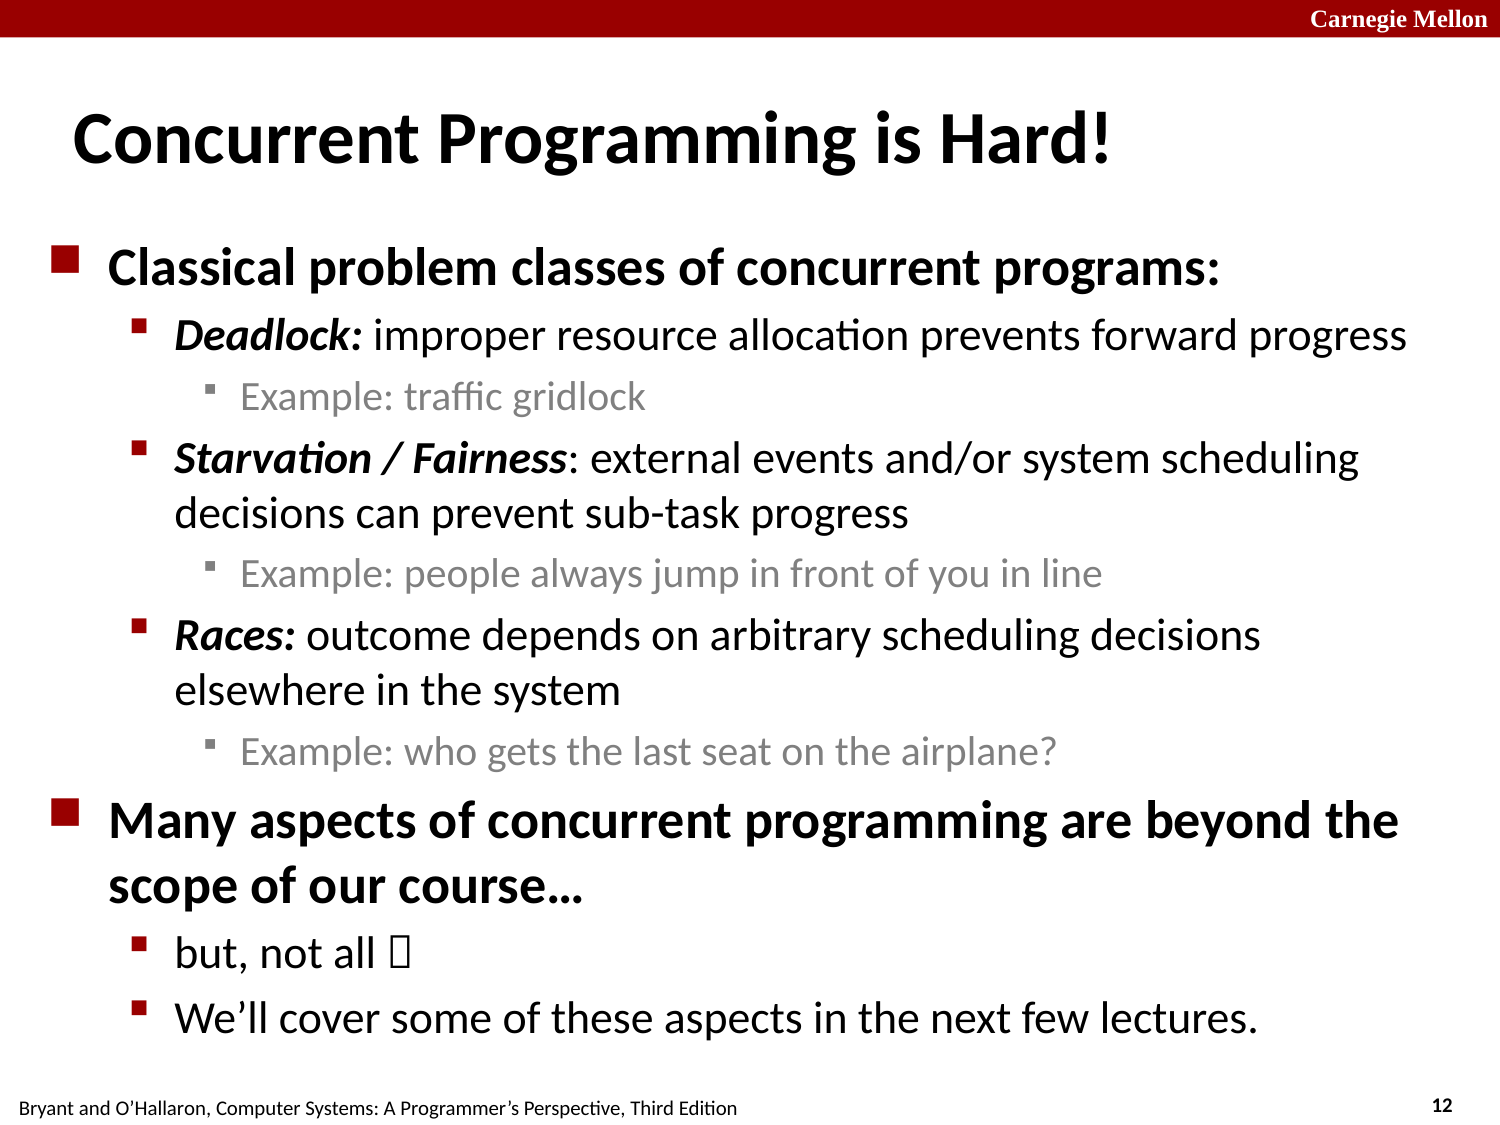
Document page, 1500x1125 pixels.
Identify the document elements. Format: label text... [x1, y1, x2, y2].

list Classical problem classes of concurrent programs: Deadlock: improper resource allocation prevents forward progress Example: traffic gridlock Starvation / Fairness: external events and/or system scheduling decisions can prevent sub-task progress Example: people always jump in front of you in line Races: outcome depends on arbitrary scheduling decisions elsewhere in the system Example: who gets the last seat on the airplane? Many aspects of concurrent programming are beyond the scope of our course… but, not all  We’ll cover some of these aspects in the next few lectures. [37, 223, 1438, 1063]
title Concurrent Programming is Hard! [58, 71, 1305, 197]
